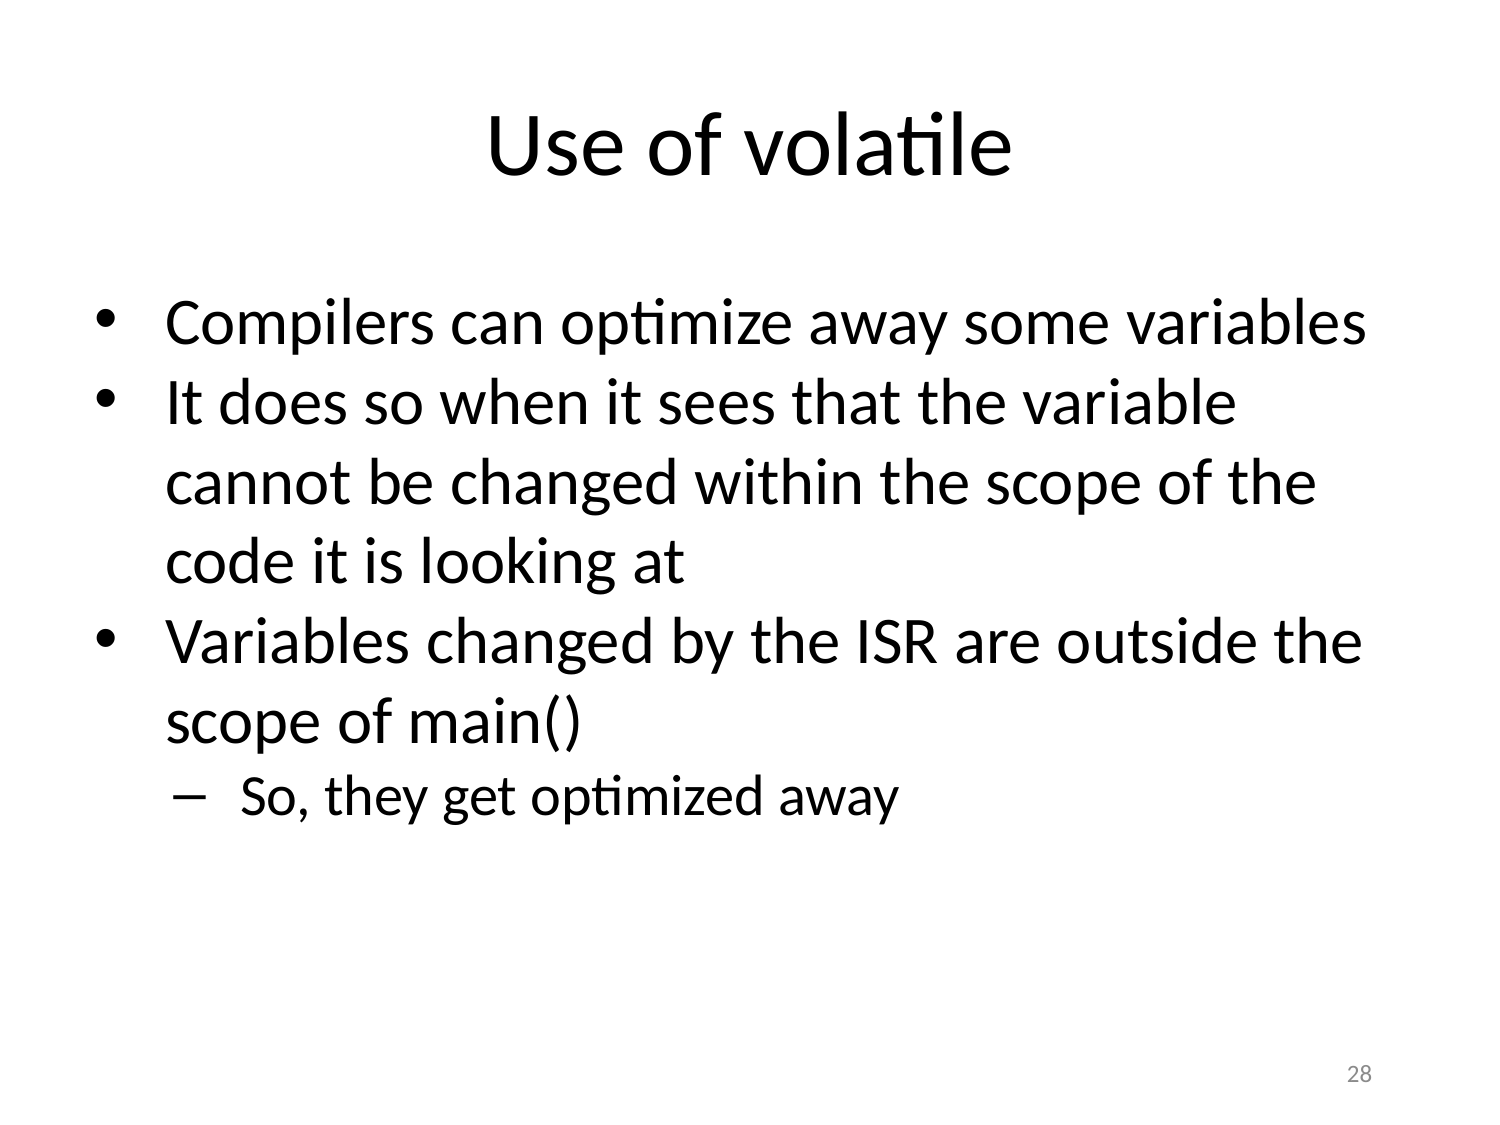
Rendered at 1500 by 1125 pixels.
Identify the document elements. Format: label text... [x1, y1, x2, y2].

slide_number <number> [1037, 1042, 1388, 1103]
list Compilers can optimize away some variables It does so when it sees that the variable cannot be changed within the scope of the code it is looking at Variables changed by the ISR are outside the scope of main() So, they get optimized away [75, 262, 1425, 1005]
title Use of volatile [75, 45, 1425, 233]
